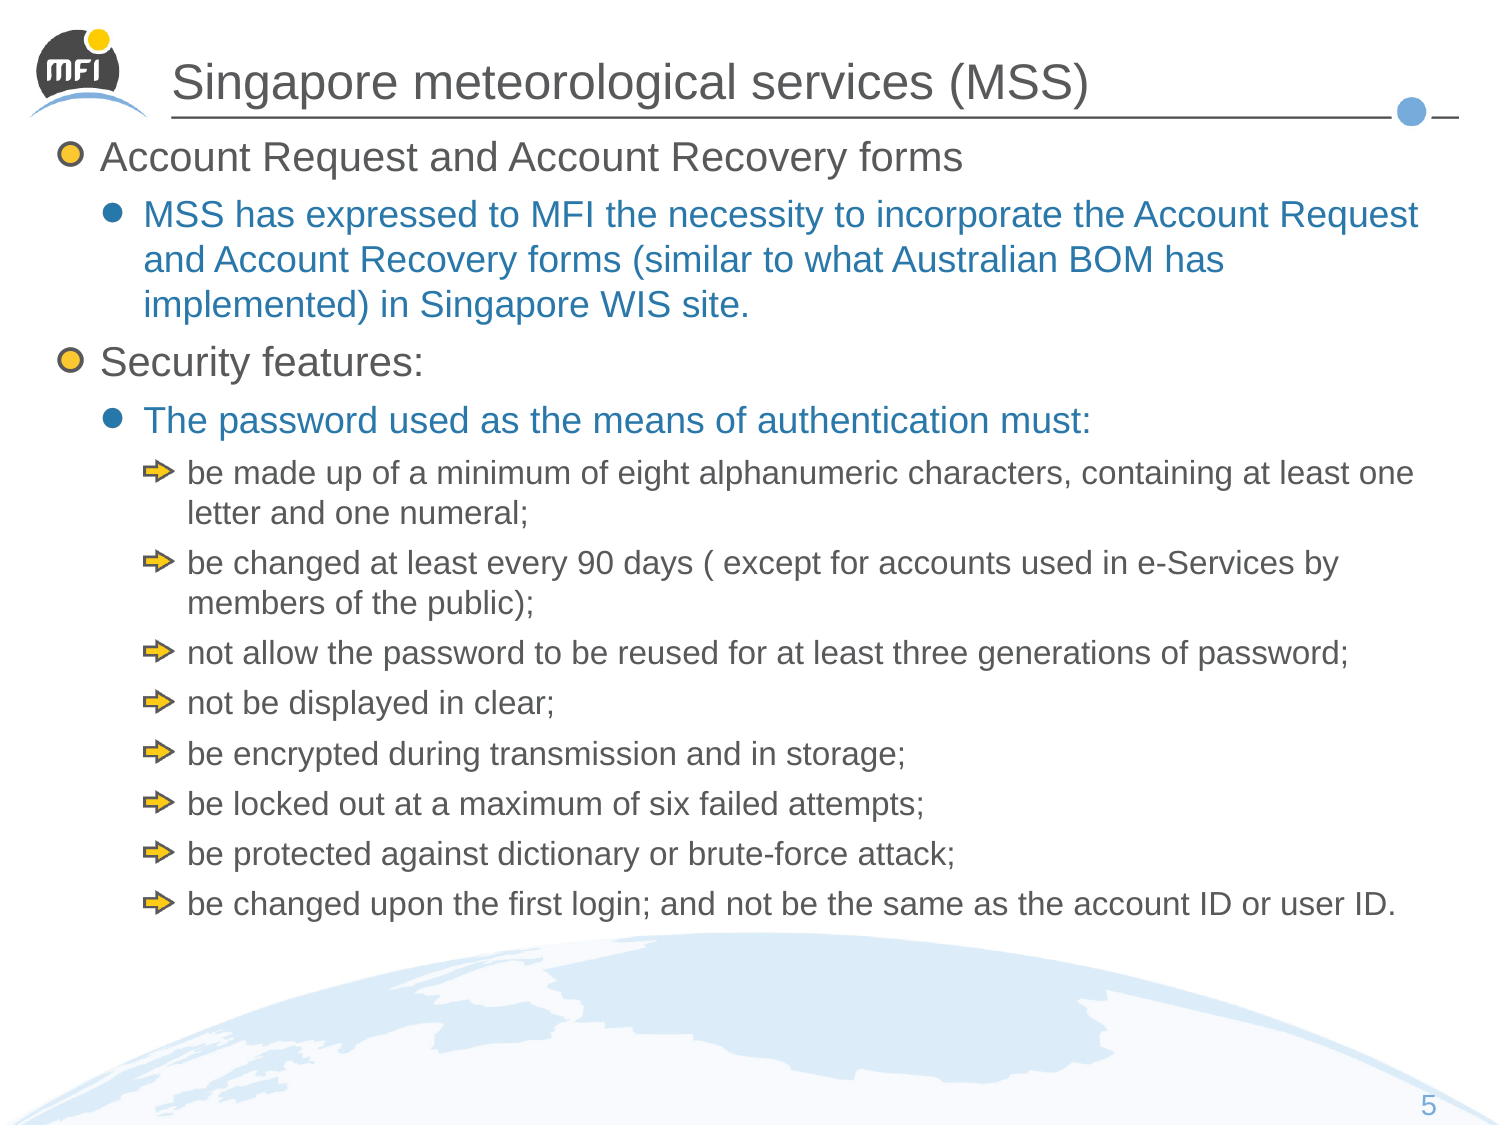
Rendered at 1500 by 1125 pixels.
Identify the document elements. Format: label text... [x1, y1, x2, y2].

list Account Request and Account Recovery forms MSS has expressed to MFI the necessity to incorporate the Account Request and Account Recovery forms (similar to what Australian BOM has implemented) in Singapore WIS site. Security features: The password used as the means of authentication must: be made up of a minimum of eight alphanumeric characters, containing at least one letter and one numeral; be changed at least every 90 days ( except for accounts used in e-Services by members of the public); not allow the password to be reused for at least three generations of password; not be displayed in clear; be encrypted during transmission and in storage; be locked out at a maximum of six failed attempts; be protected against dictionary or brute-force attack; be changed upon the first login; and not be the same as the account ID or user ID. [55, 121, 1444, 1024]
slide_number 5 [1357, 1081, 1500, 1125]
title Singapore meteorological services (MSS) [171, 0, 1412, 119]
picture [0, 0, 1500, 1125]
